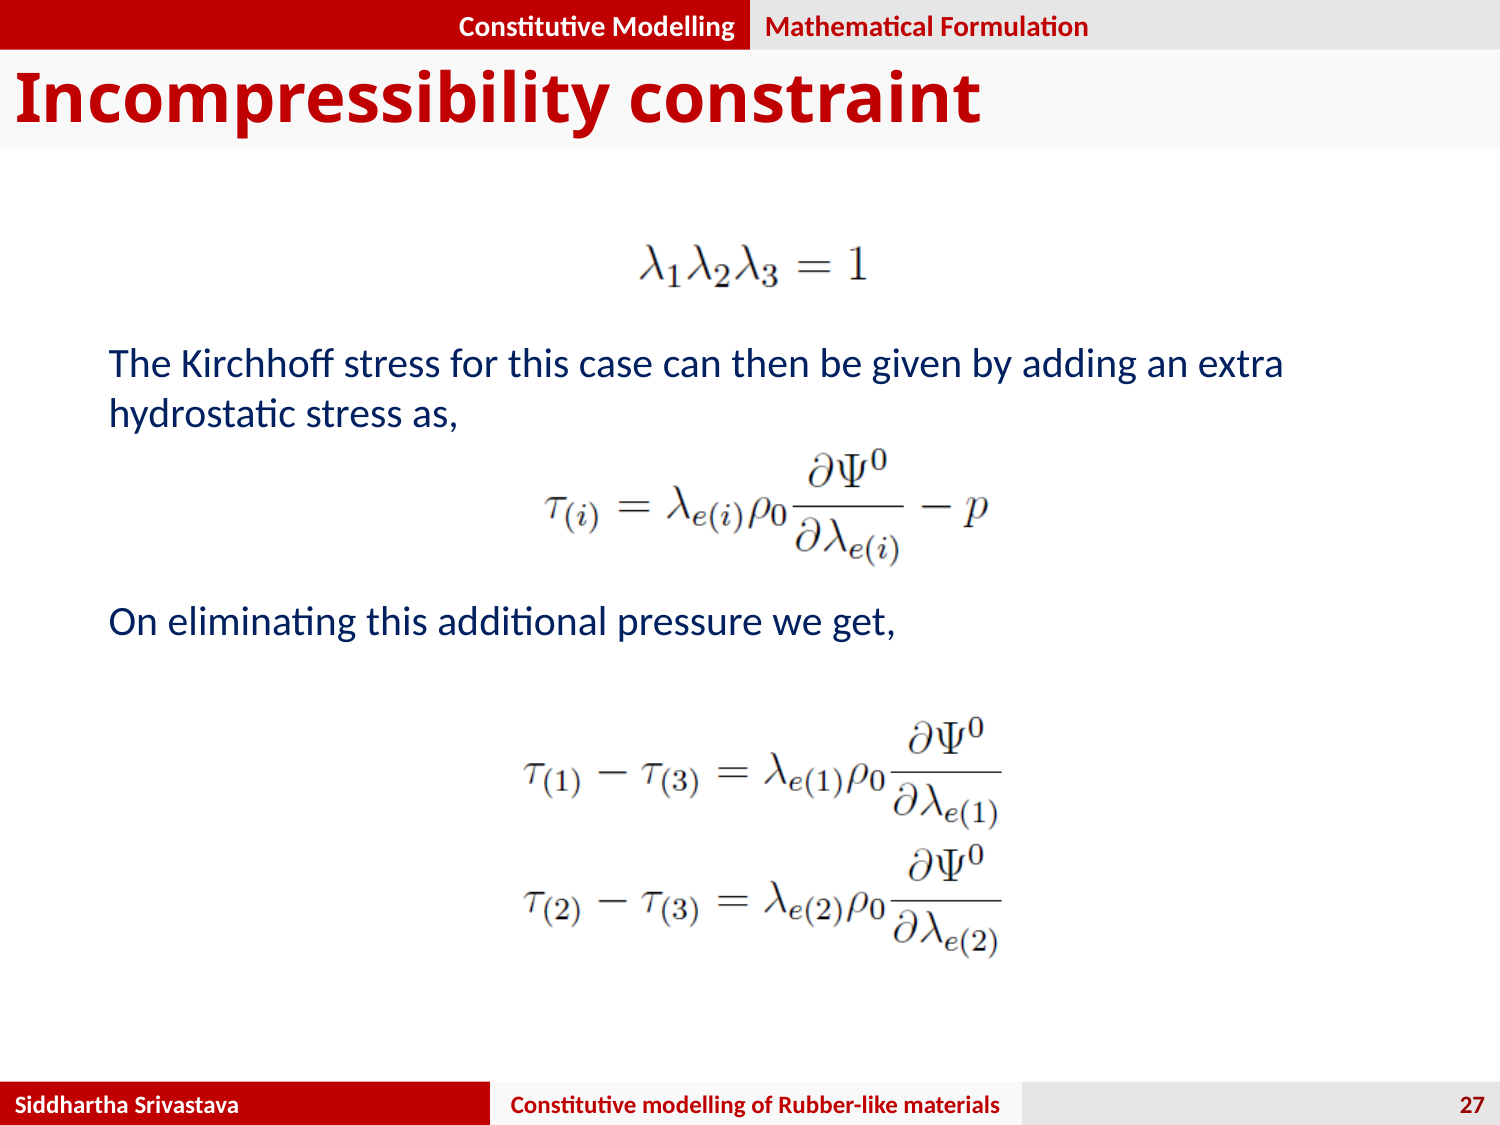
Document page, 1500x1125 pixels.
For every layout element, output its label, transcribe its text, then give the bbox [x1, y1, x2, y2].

text_box Constitutive Modelling [0, 0, 750, 50]
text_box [0, 1081, 1500, 1125]
picture [498, 691, 1032, 997]
text_box Mathematical Formulation [750, 0, 1500, 50]
text_box The Kirchhoff stress for this case can then be given by adding an extra hydrostatic stress as, [93, 328, 1395, 488]
picture [528, 433, 1008, 584]
text_box Incompressibility constraint [0, 50, 1500, 149]
picture [620, 210, 879, 313]
text_box On eliminating this additional pressure we get, [93, 585, 1184, 651]
